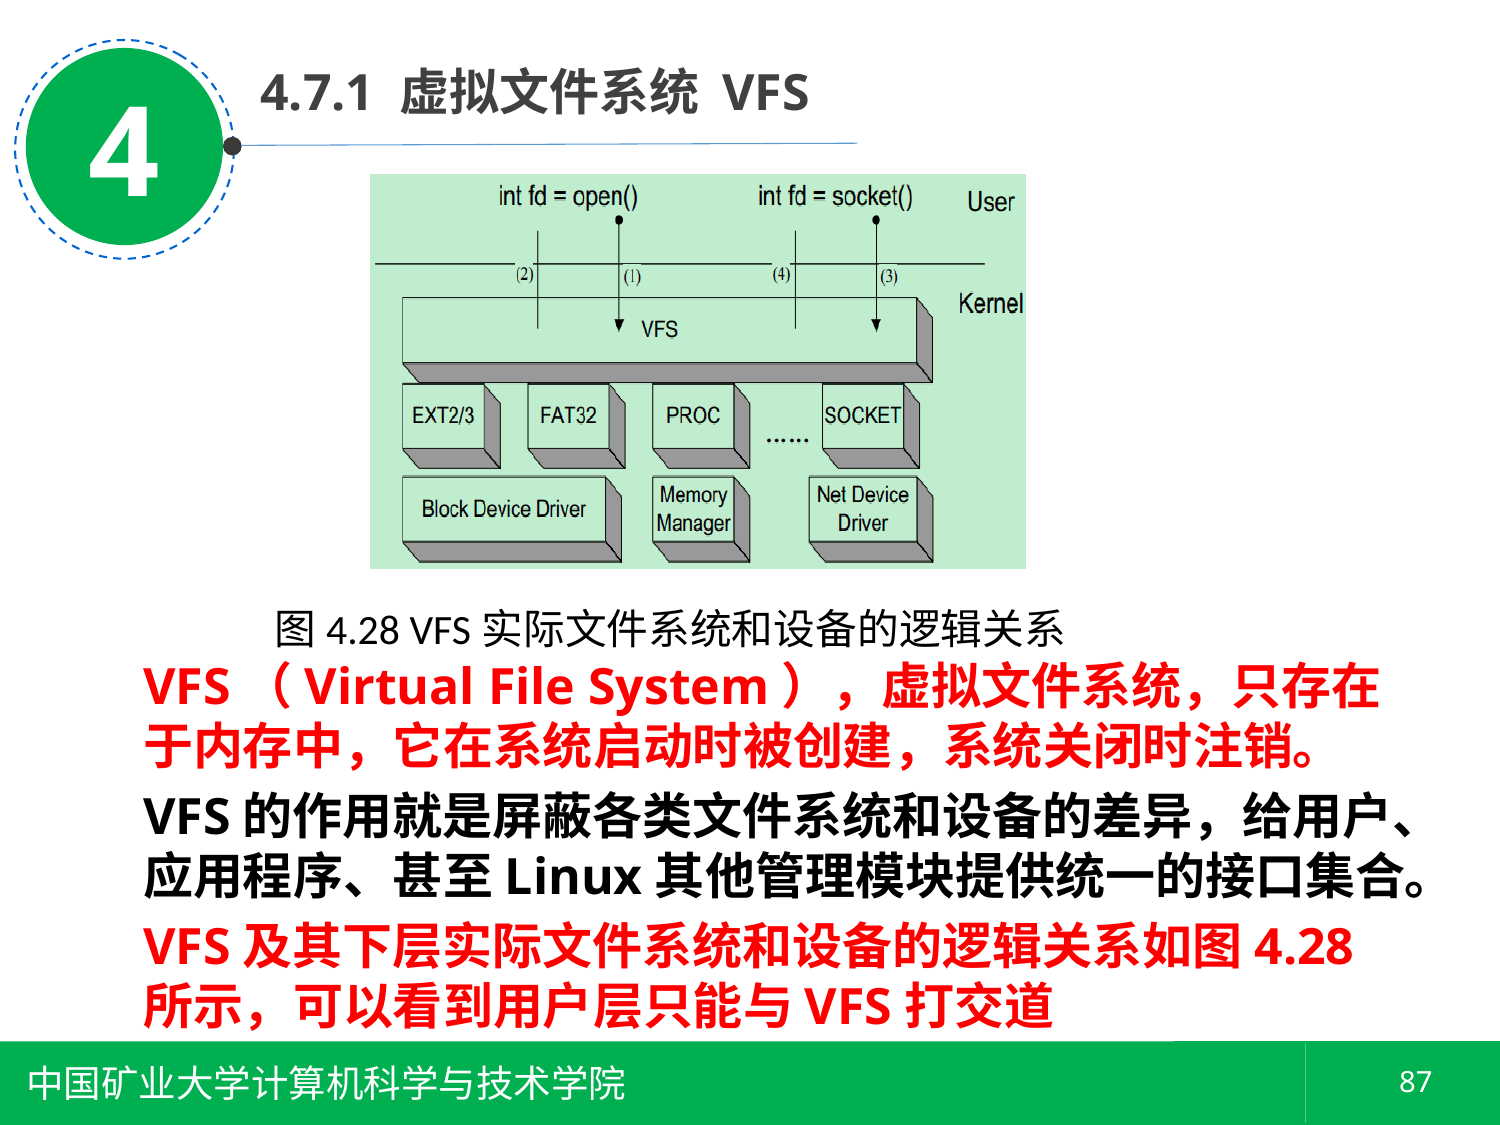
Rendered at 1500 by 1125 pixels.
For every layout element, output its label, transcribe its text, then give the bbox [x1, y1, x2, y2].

text_box 图4.28 VFS实际文件系统和设备的逻辑关系 [241, 595, 1099, 661]
text_box [387, 145, 1500, 221]
text_box [224, 135, 243, 157]
text_box VFS（Virtual File System），虚拟文件系统，只存在于内存中，它在系统启动时被创建，系统关闭时注销。 VFS的作用就是屏蔽各类文件系统和设备的差异，给用户、应用程序、甚至Linux其他管理模块提供统一的接口集合。 VFS及其下层实际文件系统和设备的逻辑关系如图4.28所示，可以看到用户层只能与VFS打交道 [128, 646, 1423, 1043]
text_box 4 [24, 46, 225, 247]
text_box 4.7.1 虚拟文件系统 VFS [219, 53, 1332, 129]
picture [370, 174, 1026, 569]
text_box [14, 38, 235, 260]
